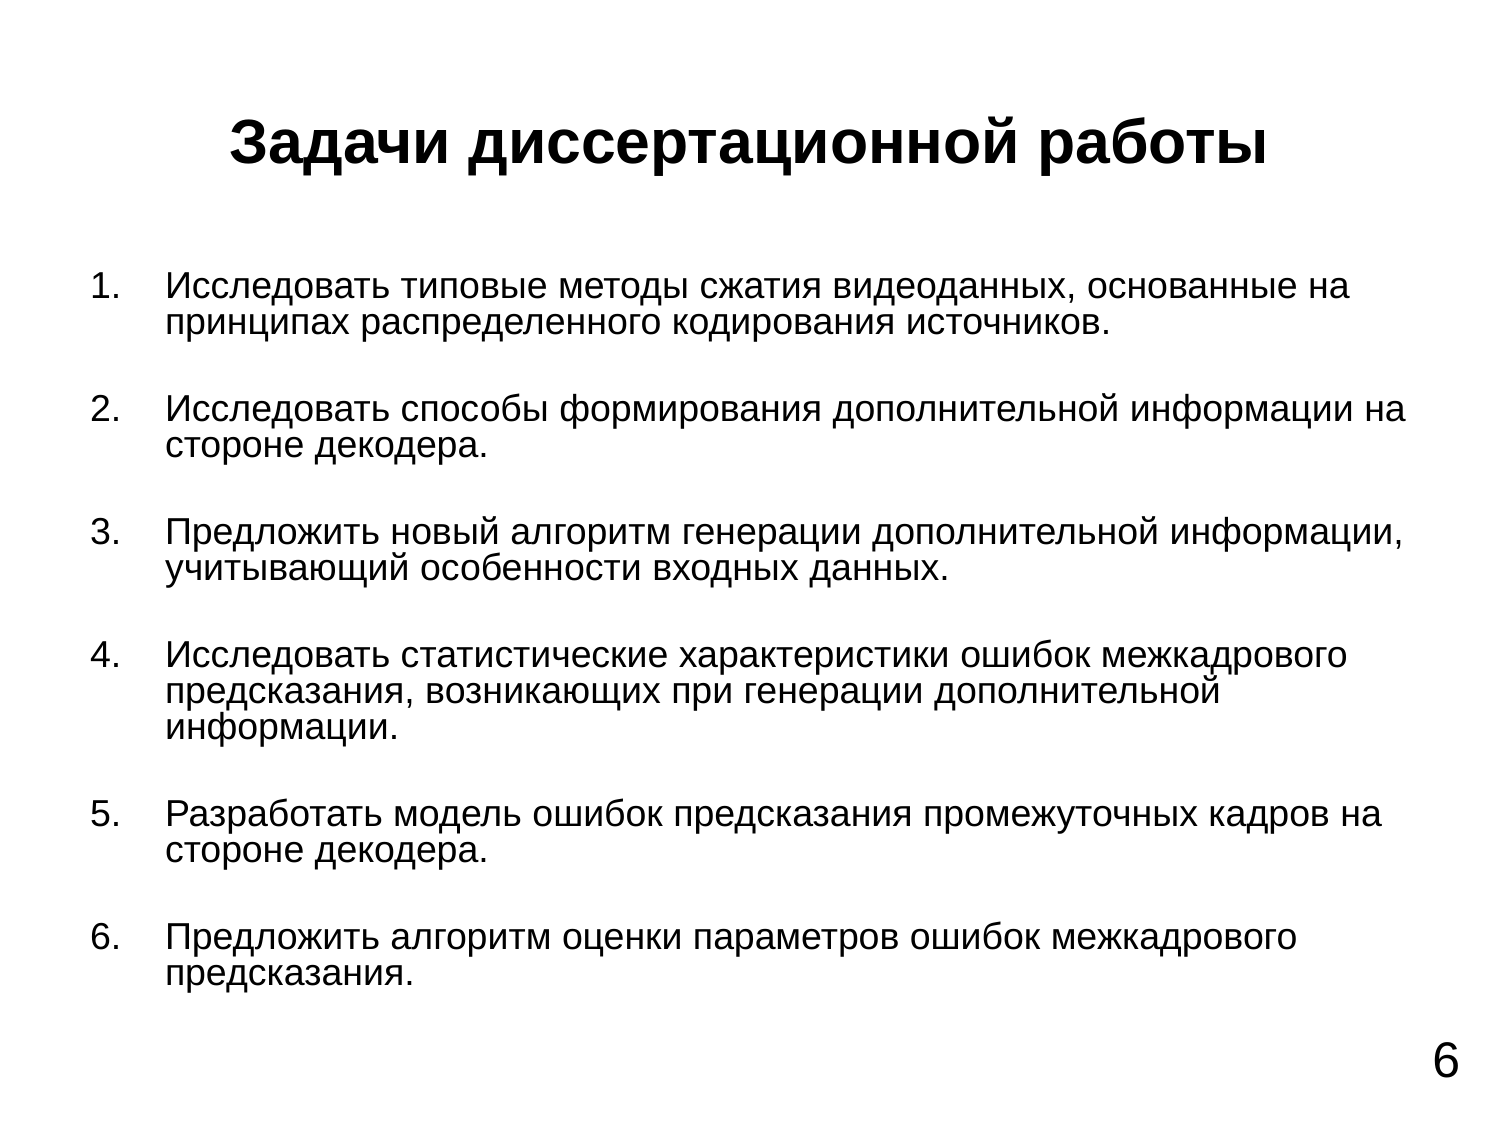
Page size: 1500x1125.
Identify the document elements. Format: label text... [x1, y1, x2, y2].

list Исследовать типовые методы сжатия видеоданных, основанные на принципах распределенного кодирования источников. Исследовать способы формирования дополнительной информации на стороне декодера. Предложить новый алгоритм генерации дополнительной информации, учитывающий особенности входных данных. Исследовать статистические характеристики ошибок межкадрового предсказания, возникающих при генерации дополнительной информации. Разработать модель ошибок предсказания промежуточных кадров на стороне декодера. Предложить алгоритм оценки параметров ошибок межкадрового предсказания. [75, 262, 1425, 1024]
slide_number 6 [1124, 1019, 1476, 1098]
title Задачи диссертационной работы [75, 45, 1425, 233]
